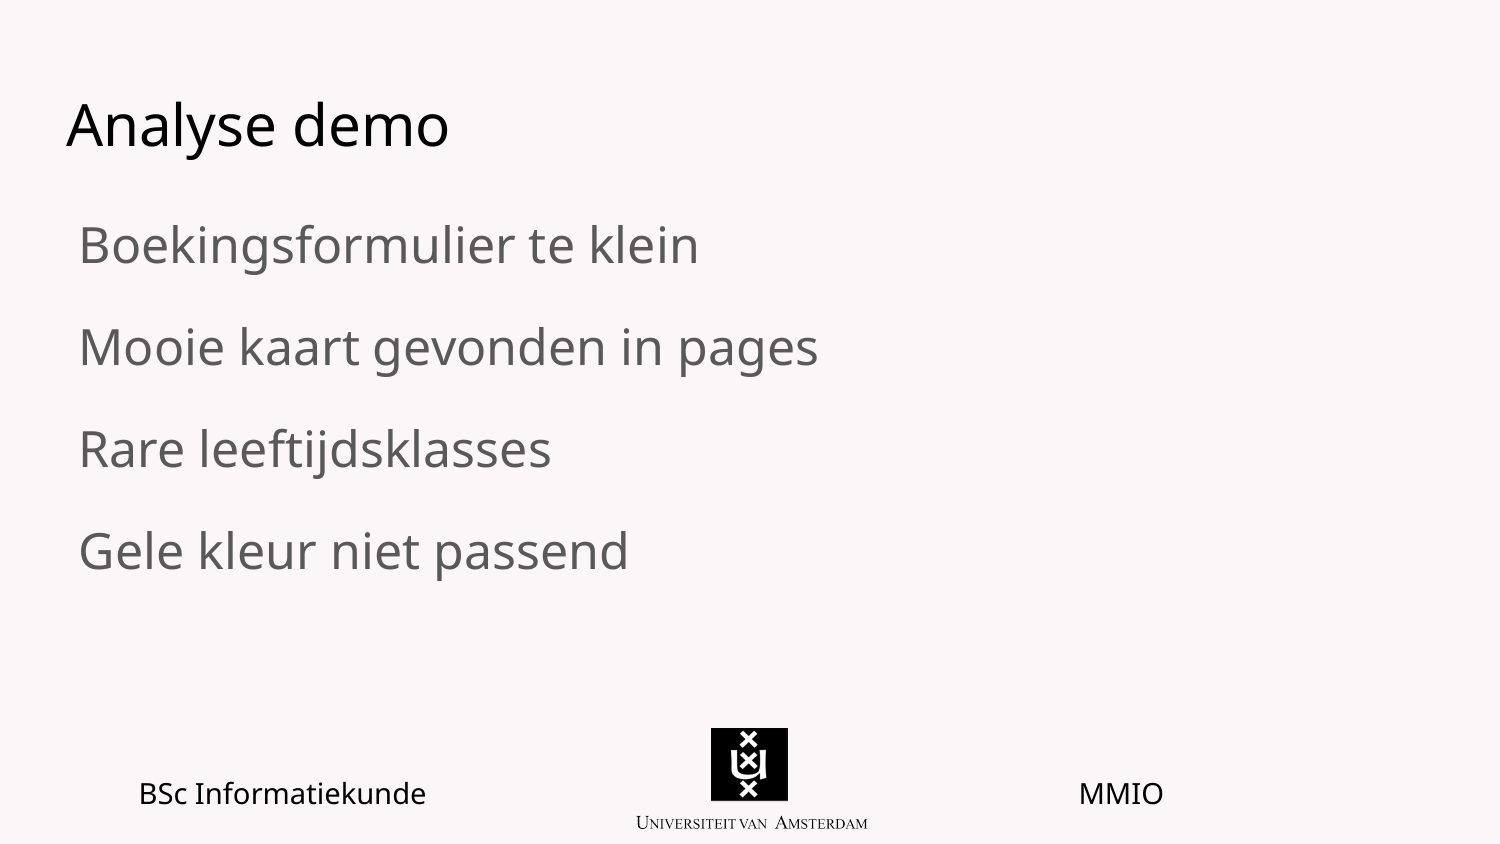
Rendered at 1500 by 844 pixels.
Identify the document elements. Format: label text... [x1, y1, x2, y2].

text_box BSc Informatiekunde [123, 760, 572, 812]
text_box MMIO [1063, 760, 1500, 812]
title Analyse demo [51, 72, 1449, 167]
list Boekingsformulier te klein Mooie kaart gevonden in pages Rare leeftijdsklasses Gele kleur niet passend [51, 189, 1449, 750]
picture [624, 728, 876, 844]
